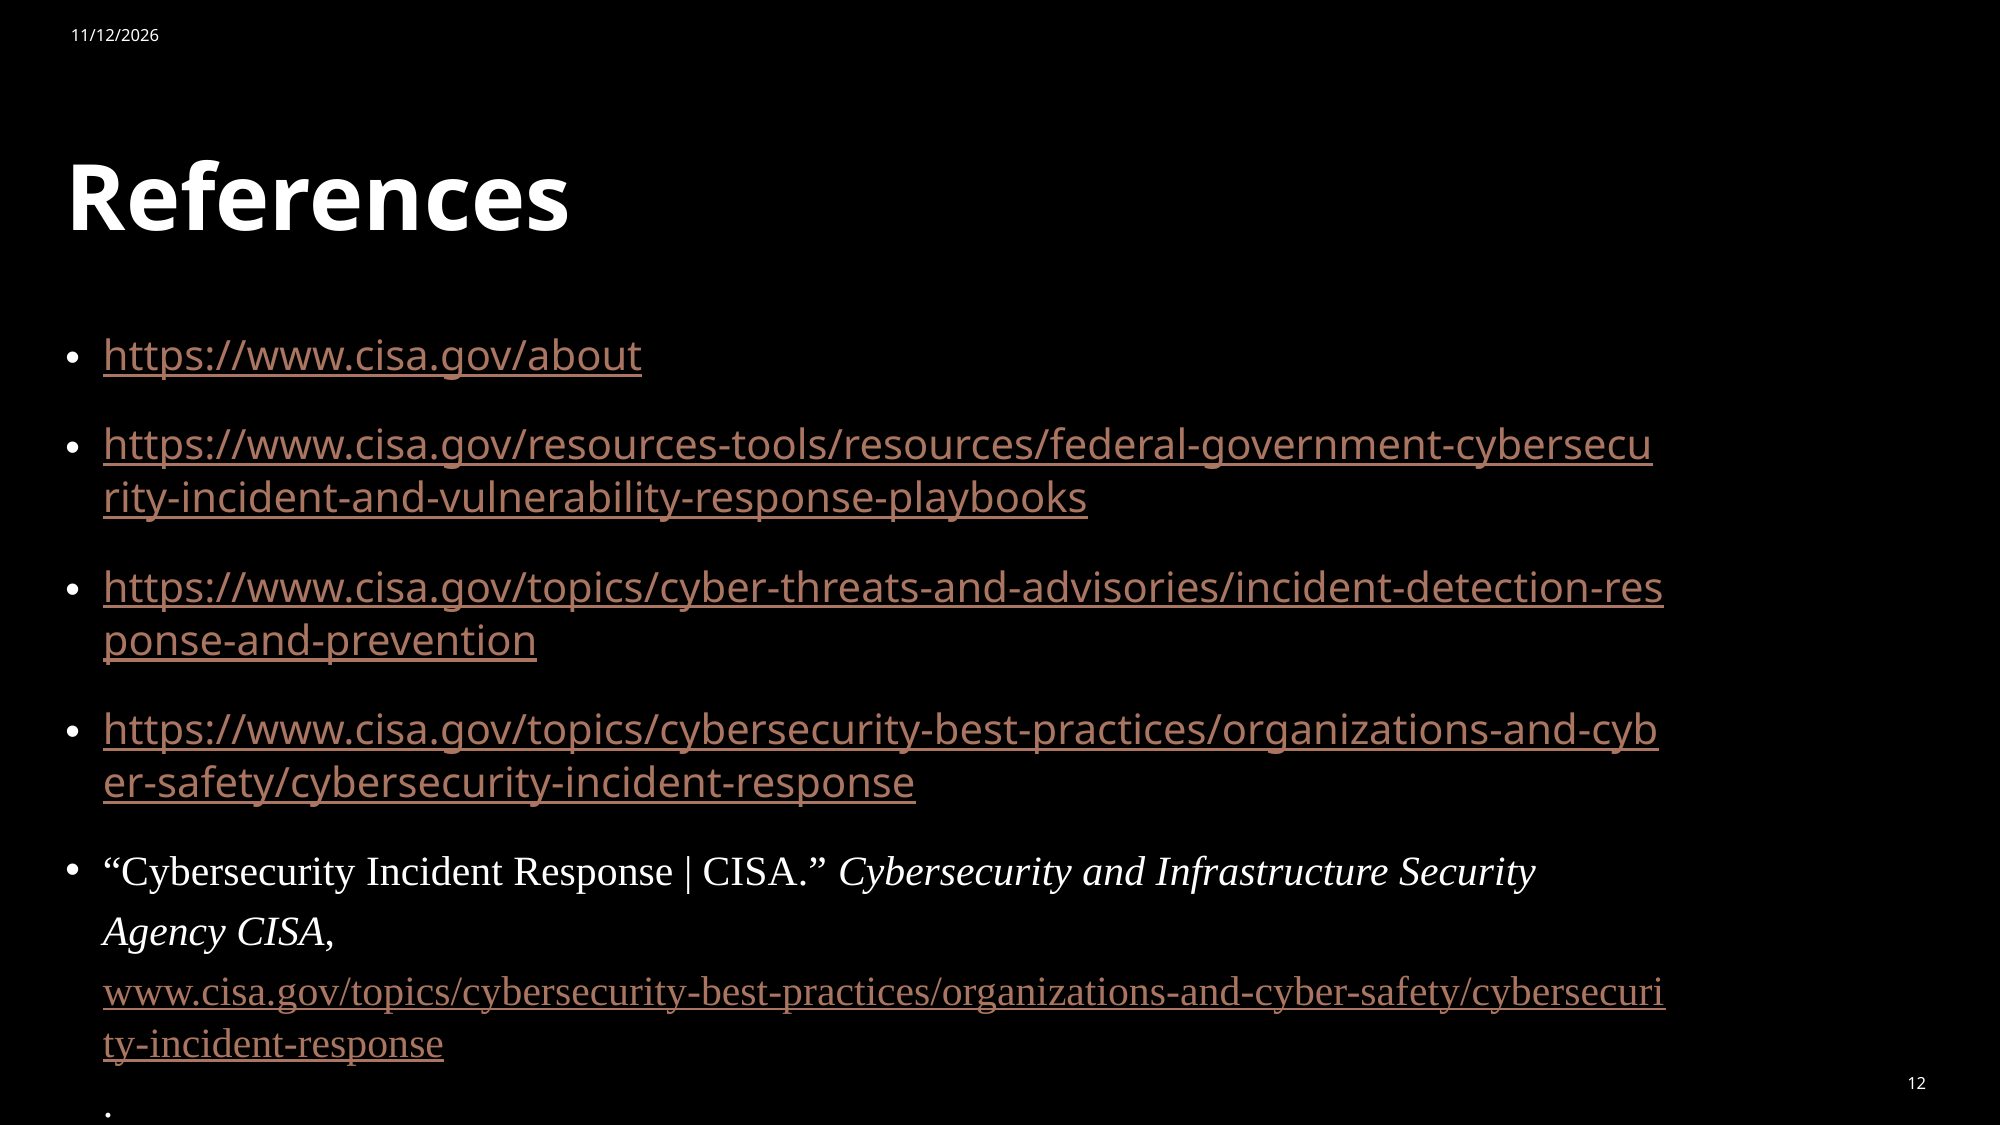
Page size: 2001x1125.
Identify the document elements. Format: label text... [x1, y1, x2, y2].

slide_number 12 [1870, 1054, 1942, 1114]
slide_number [55, 10, 506, 63]
title References [50, 21, 1684, 258]
list https://www.cisa.gov/about https://www.cisa.gov/resources-tools/resources/federal-government-cybersecurity-incident-and-vulnerability-response-playbooks https://www.cisa.gov/topics/cyber-threats-and-advisories/incident-detection-response-and-prevention https://www.cisa.gov/topics/cybersecurity-best-practices/organizations-and-cyber-safety/cybersecurity-incident-response “Cybersecurity Incident Response | CISA.” Cybersecurity and Infrastructure Security Agency CISA, www.cisa.gov/topics/cybersecurity-best-practices/organizations-and-cyber-safety/cybersecurity-incident-response. [50, 310, 1684, 945]
